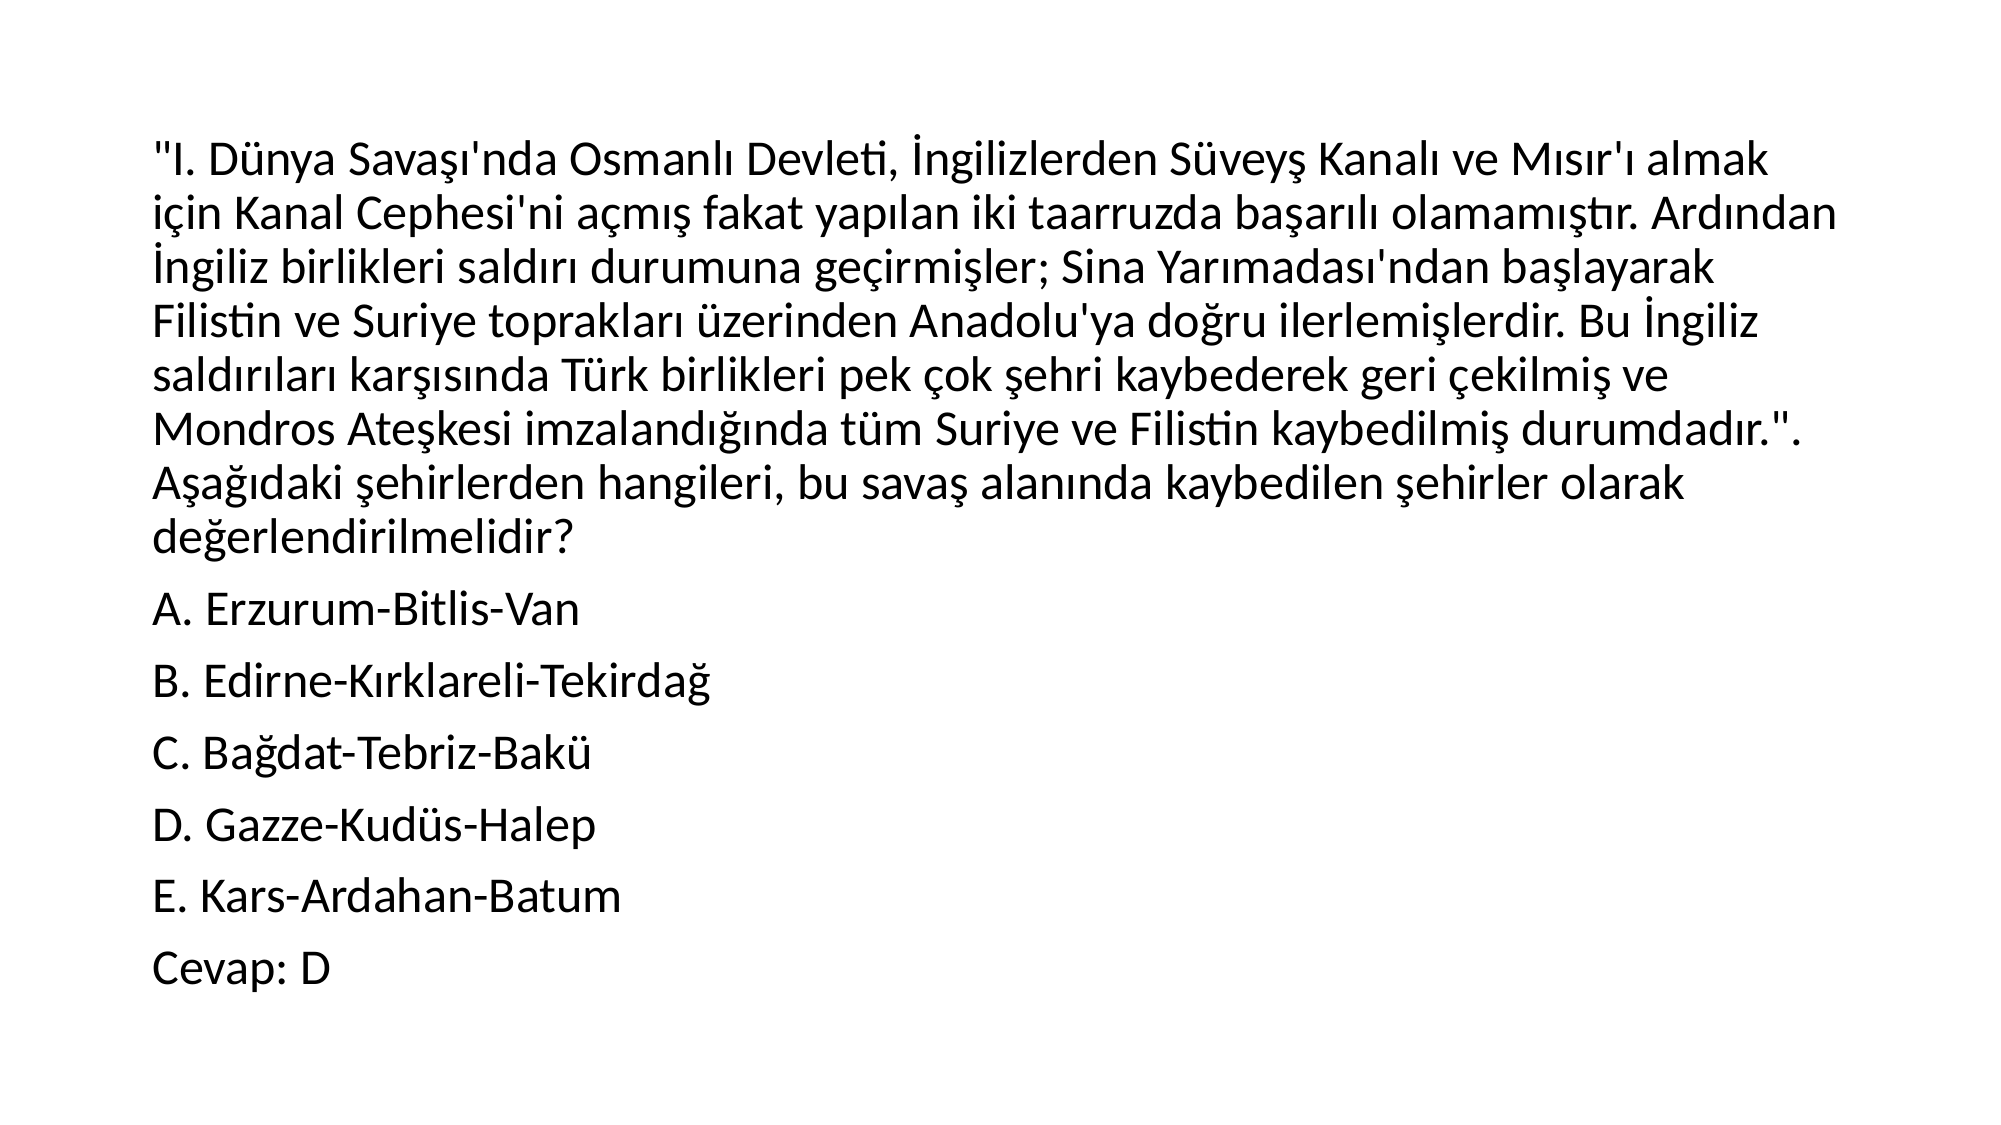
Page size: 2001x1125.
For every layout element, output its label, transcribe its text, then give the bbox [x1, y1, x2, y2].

list "I. Dünya Savaşı'nda Osmanlı Devleti, İngilizlerden Süveyş Kanalı ve Mısır'ı almak için Kanal Cephesi'ni açmış fakat yapılan iki taarruzda başarılı olamamıştır. Ardından İngiliz birlikleri saldırı durumuna geçirmişler; Sina Yarımadası'ndan başlayarak Filistin ve Suriye toprakları üzerinden Anadolu'ya doğru ilerlemişlerdir. Bu İngiliz saldırıları karşısında Türk birlikleri pek çok şehri kaybederek geri çekilmiş ve Mondros Ateşkesi imzalandığında tüm Suriye ve Filistin kaybedilmiş durumdadır.". Aşağıdaki şehirlerden hangileri, bu savaş alanında kaybedilen şehirler olarak değerlendirilmelidir? A. Erzurum-Bitlis-Van B. Edirne-Kırklareli-Tekirdağ C. Bağdat-Tebriz-Bakü D. Gazze-Kudüs-Halep E. Kars-Ardahan-Batum Cevap: D [137, 125, 1863, 1014]
